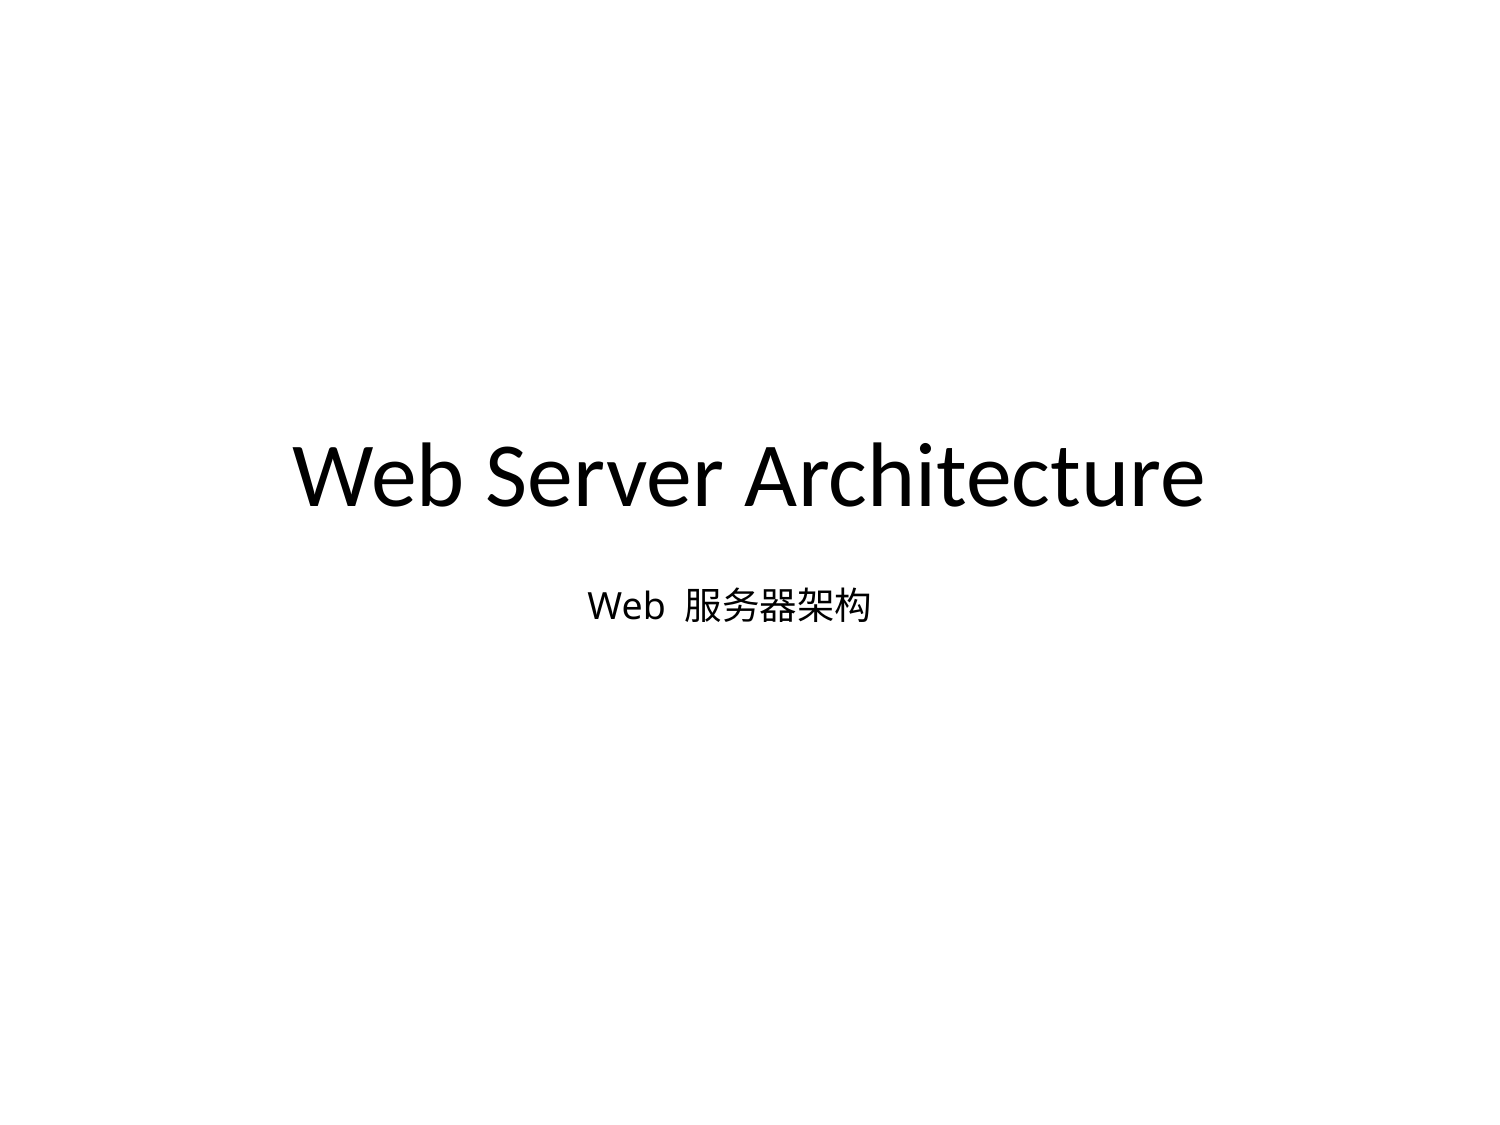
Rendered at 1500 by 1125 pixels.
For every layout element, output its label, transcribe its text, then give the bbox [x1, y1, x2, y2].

text_box Web 服务器架构 [572, 574, 1500, 634]
title Web Server Architecture [112, 349, 1388, 591]
